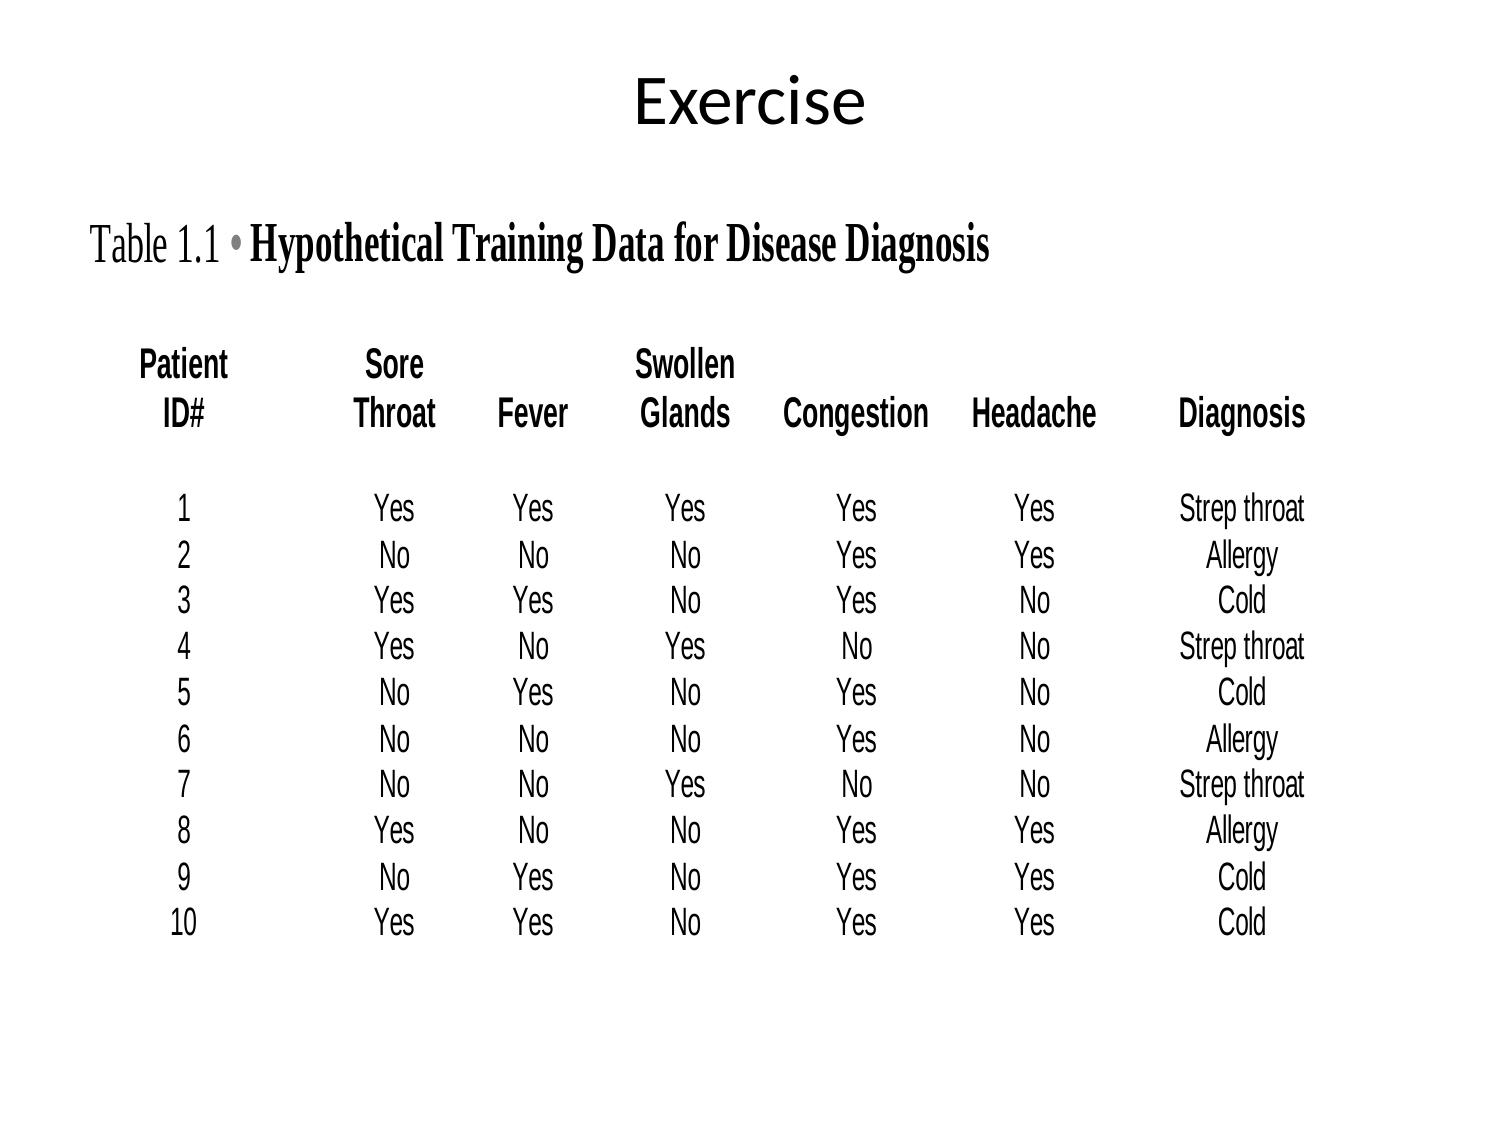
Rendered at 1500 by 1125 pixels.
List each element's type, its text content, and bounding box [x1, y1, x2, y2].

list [87, 212, 1376, 1001]
title Exercise [75, 45, 1425, 233]
